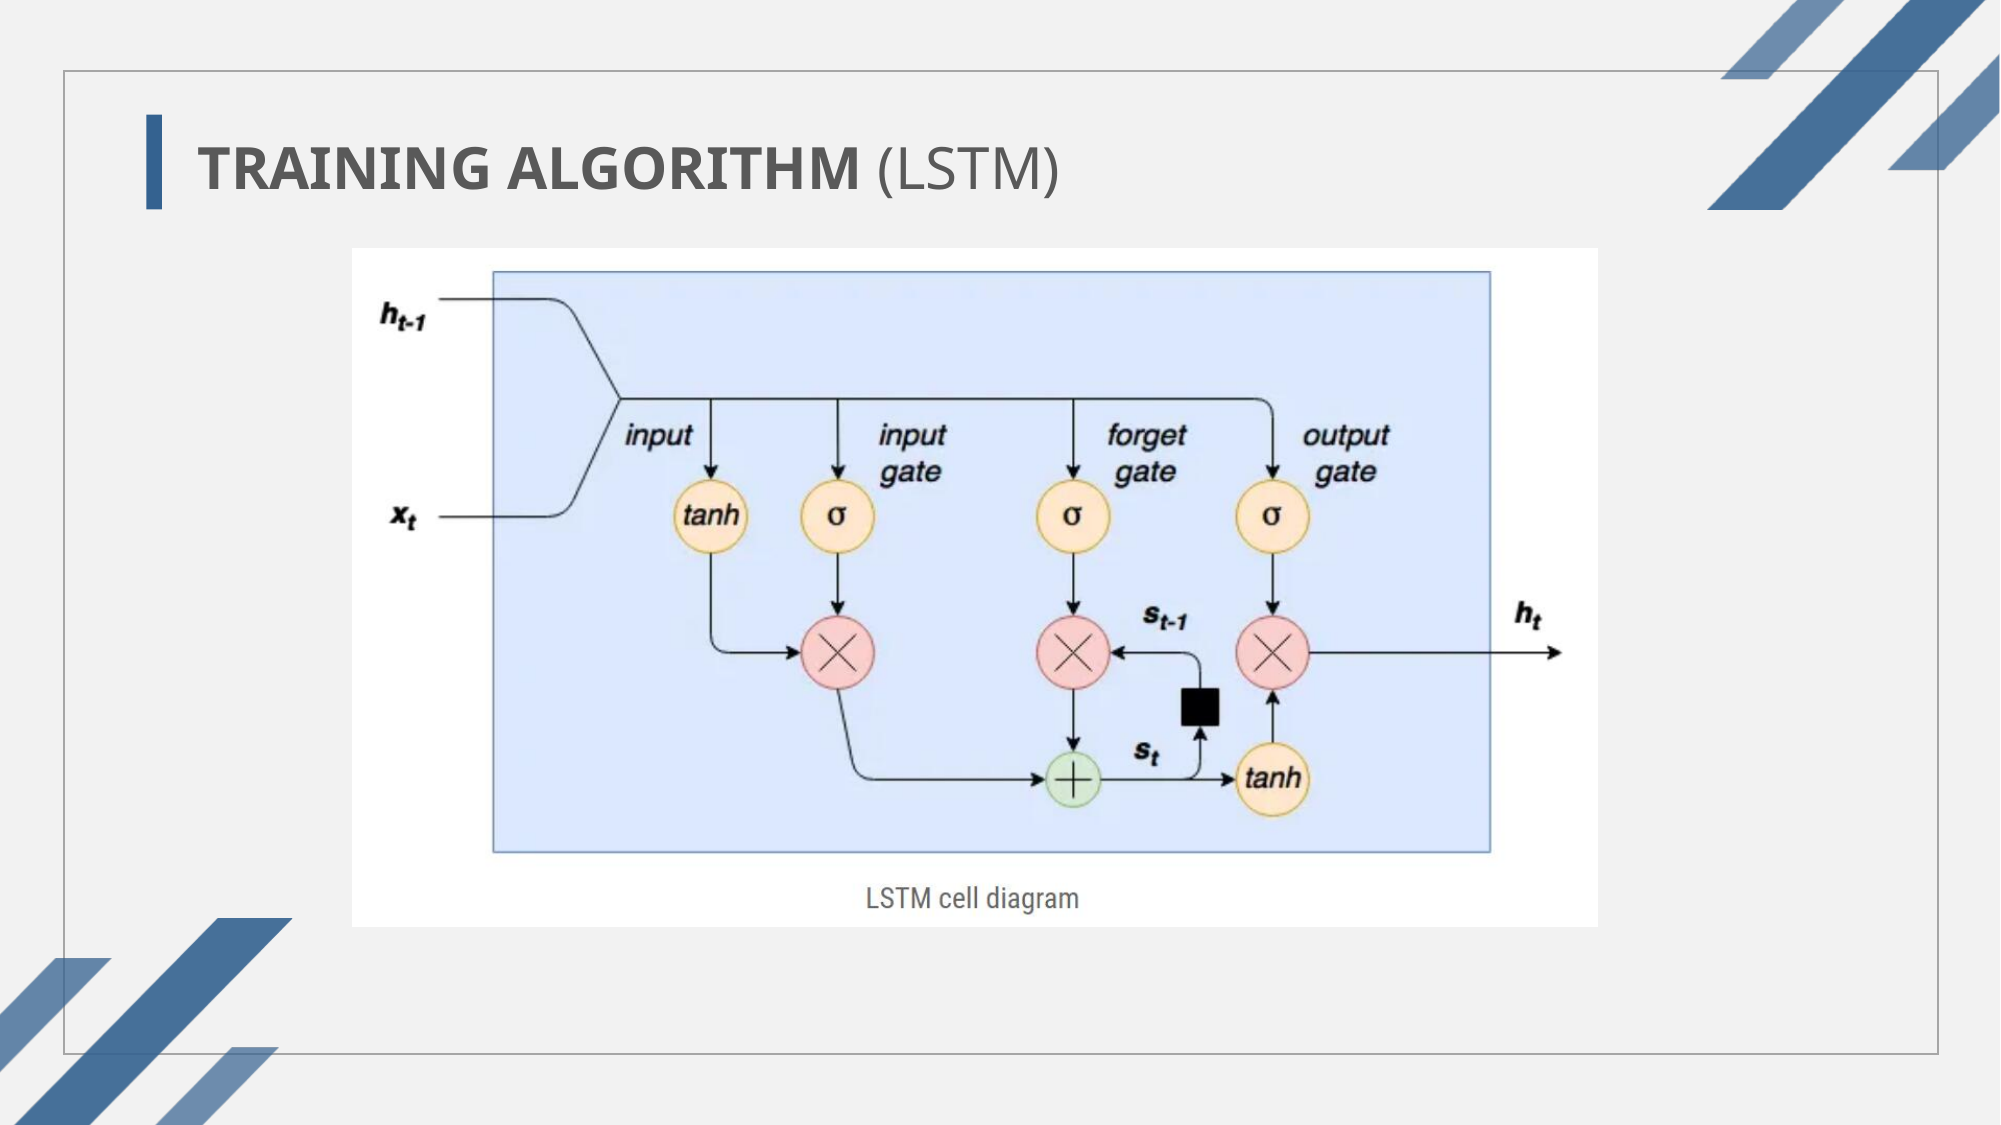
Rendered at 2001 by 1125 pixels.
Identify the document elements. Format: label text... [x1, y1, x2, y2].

picture [0, 918, 293, 1125]
text_box TRAINING ALGORITHM (LSTM) [182, 123, 1686, 209]
text_box [145, 114, 163, 210]
picture [352, 248, 1598, 927]
picture [1706, 0, 2000, 210]
